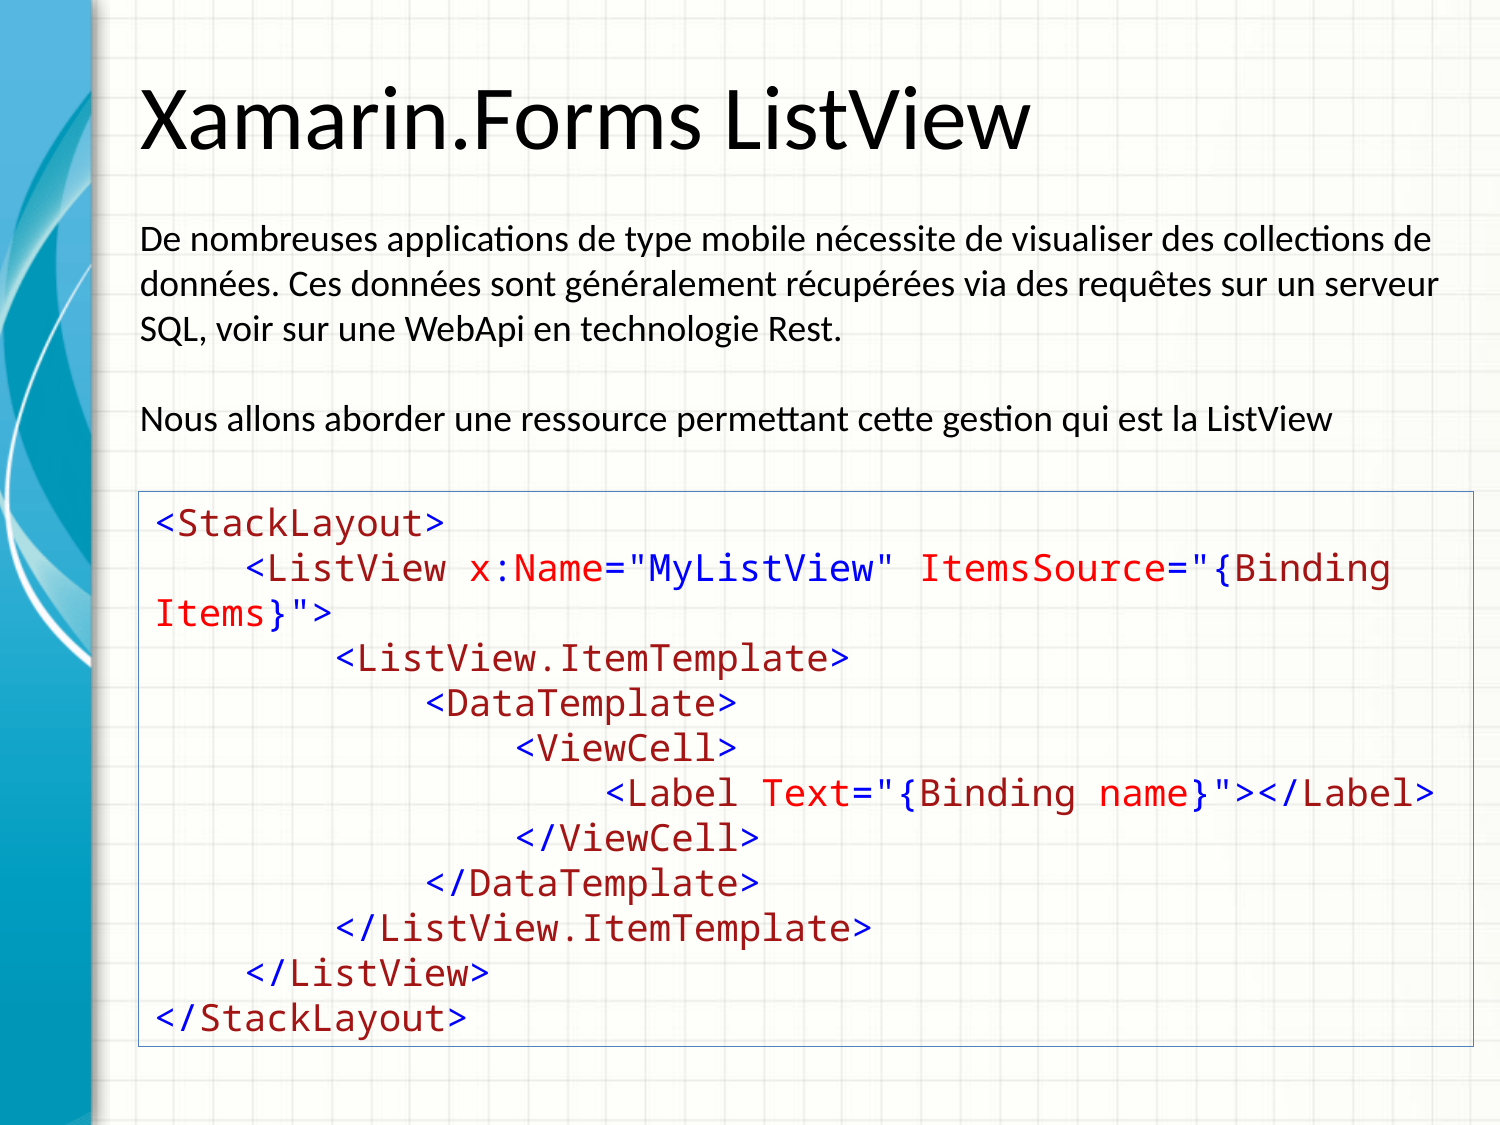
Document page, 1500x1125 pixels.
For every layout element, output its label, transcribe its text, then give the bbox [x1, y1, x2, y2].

picture [0, 0, 1500, 1125]
text_box De nombreuses applications de type mobile nécessite de visualiser des collections de données. Ces données sont généralement récupérées via des requêtes sur un serveur SQL, voir sur une WebApi en technologie Rest. Nous allons aborder une ressource permettant cette gestion qui est la ListView [125, 206, 1471, 447]
title Xamarin.Forms ListView [125, 19, 1450, 206]
text_box <StackLayout> <ListView x:Name="MyListView" ItemsSource="{Binding Items}"> <ListView.ItemTemplate> <DataTemplate> <ViewCell> <Label Text="{Binding name}"></Label> </ViewCell> </DataTemplate> </ListView.ItemTemplate> </ListView> </StackLayout> [138, 491, 1474, 1047]
